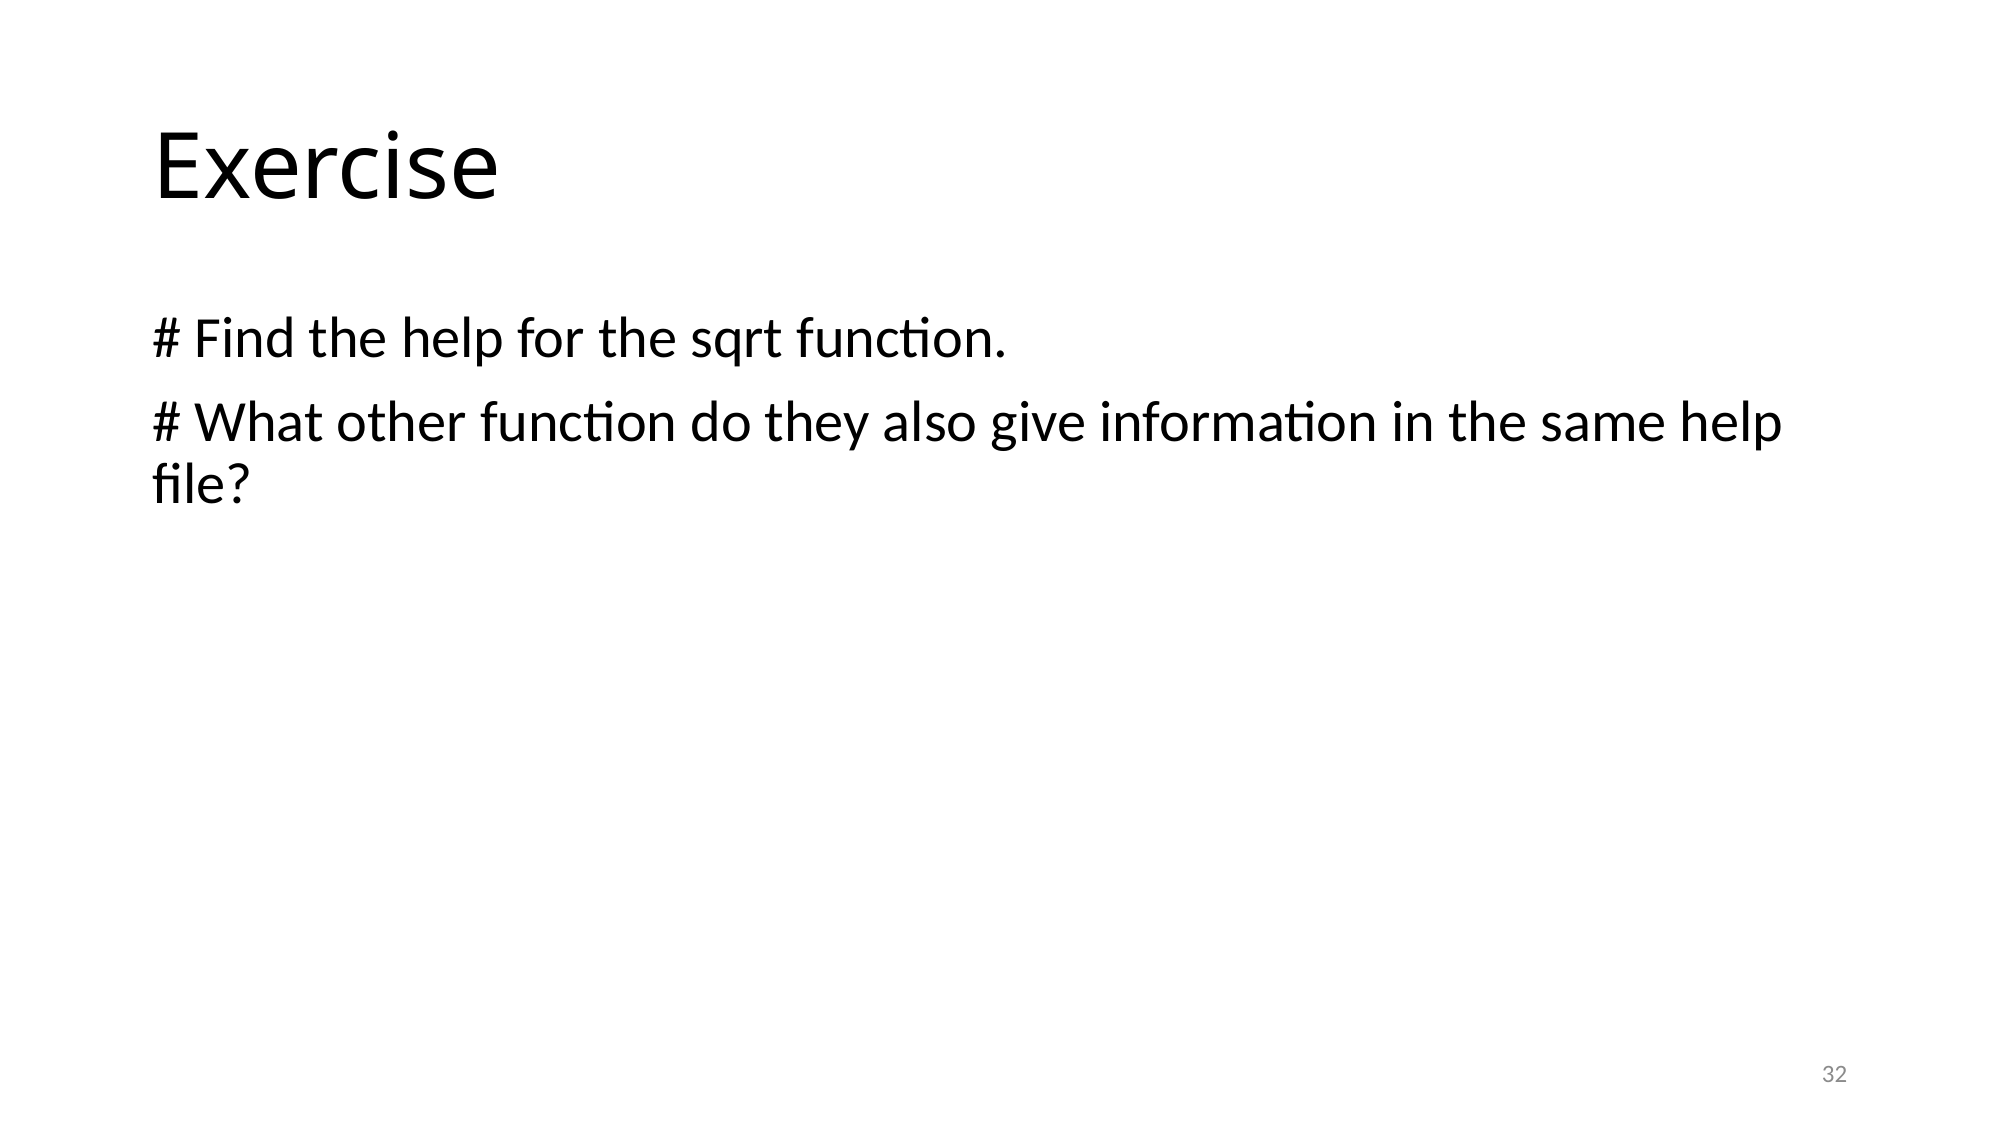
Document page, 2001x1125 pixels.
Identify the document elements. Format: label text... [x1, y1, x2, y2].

title Exercise [137, 59, 1863, 278]
list # Find the help for the sqrt function. # What other function do they also give information in the same help file? [137, 299, 1863, 1014]
slide_number 32 [1412, 1042, 1863, 1103]
